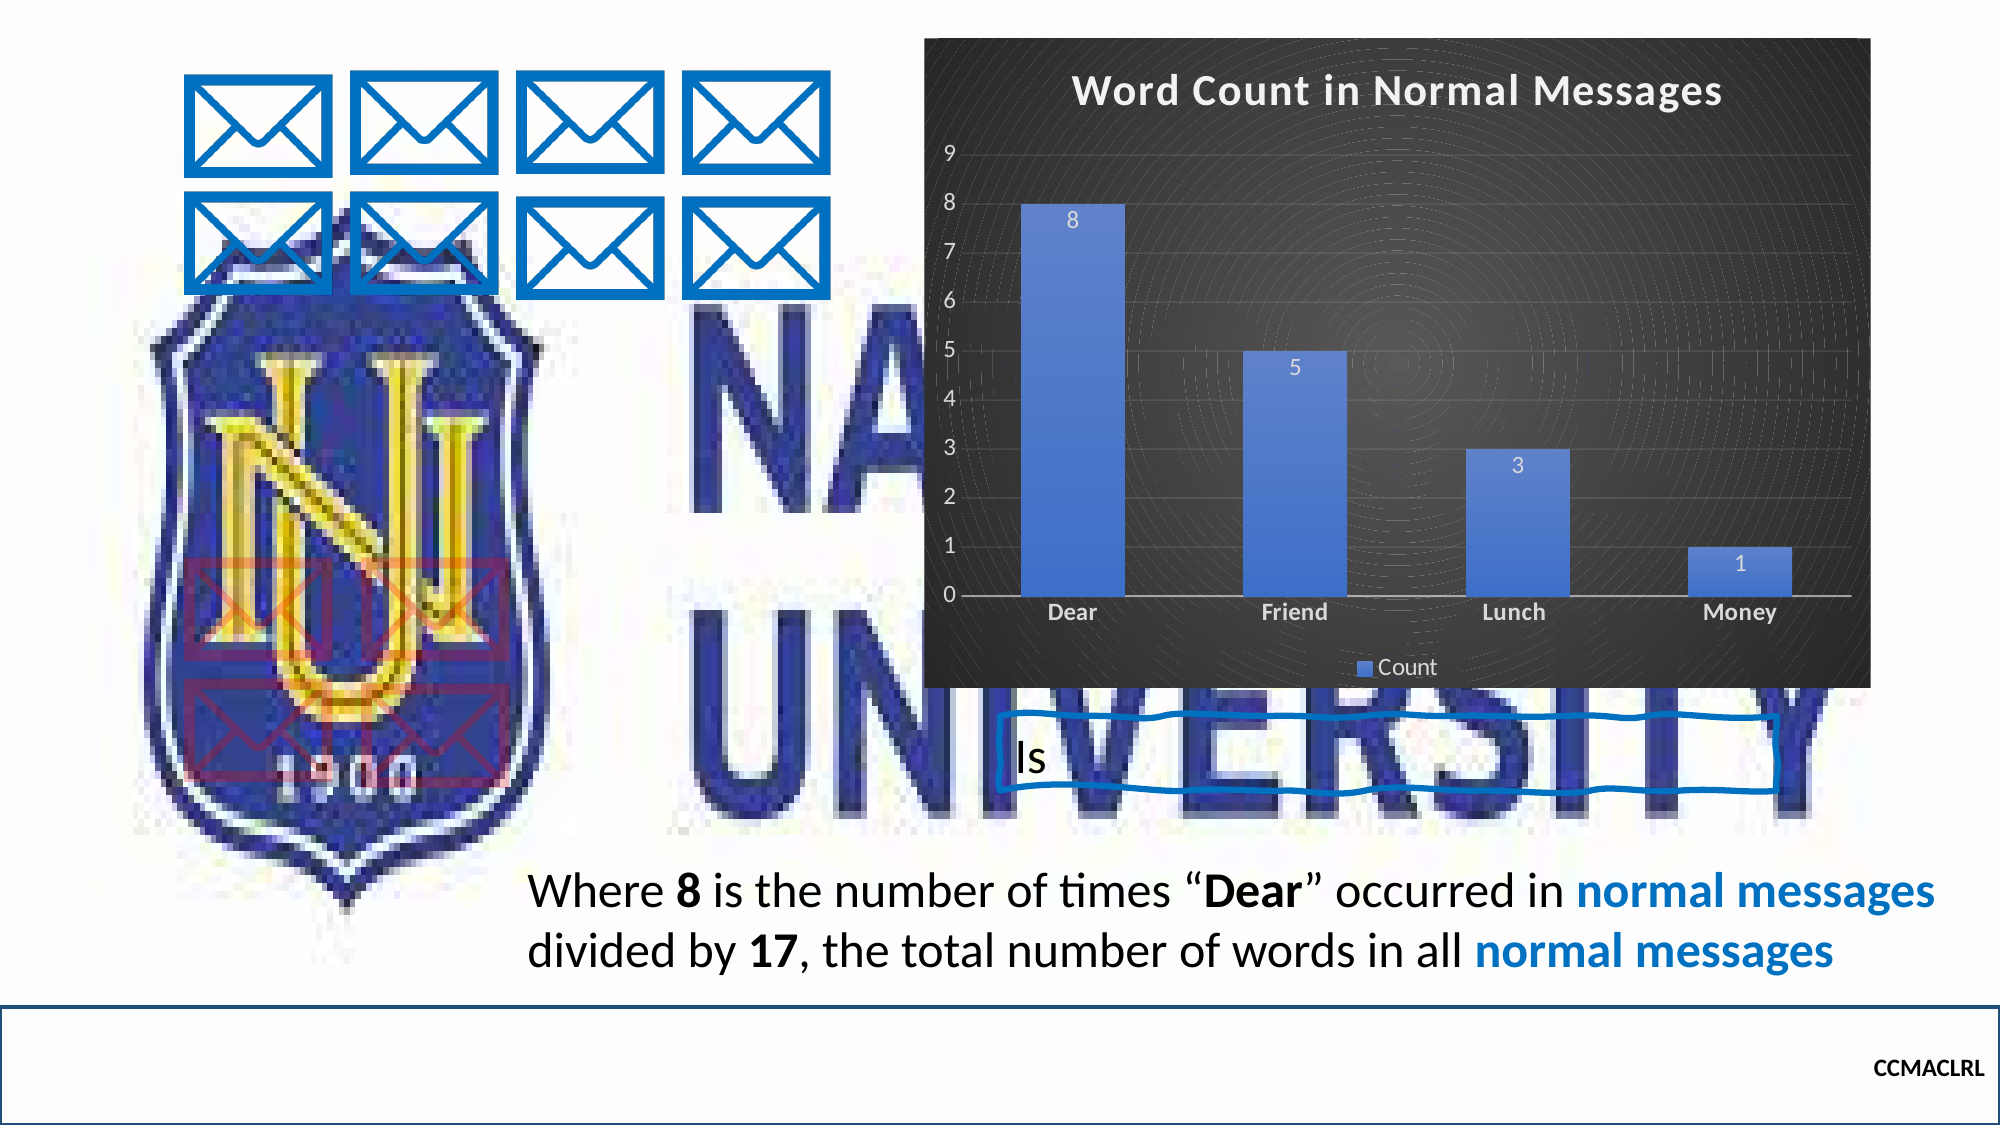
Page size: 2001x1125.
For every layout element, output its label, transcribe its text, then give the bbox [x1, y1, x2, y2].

text_box Where 8 is the number of times “Dear” occurred in normal messages divided by 17, the total number of words in all normal messages [512, 850, 2000, 986]
chart [924, 38, 1871, 688]
footer CCMACLRL [0, 1007, 2000, 1125]
picture [0, 0, 2000, 1007]
